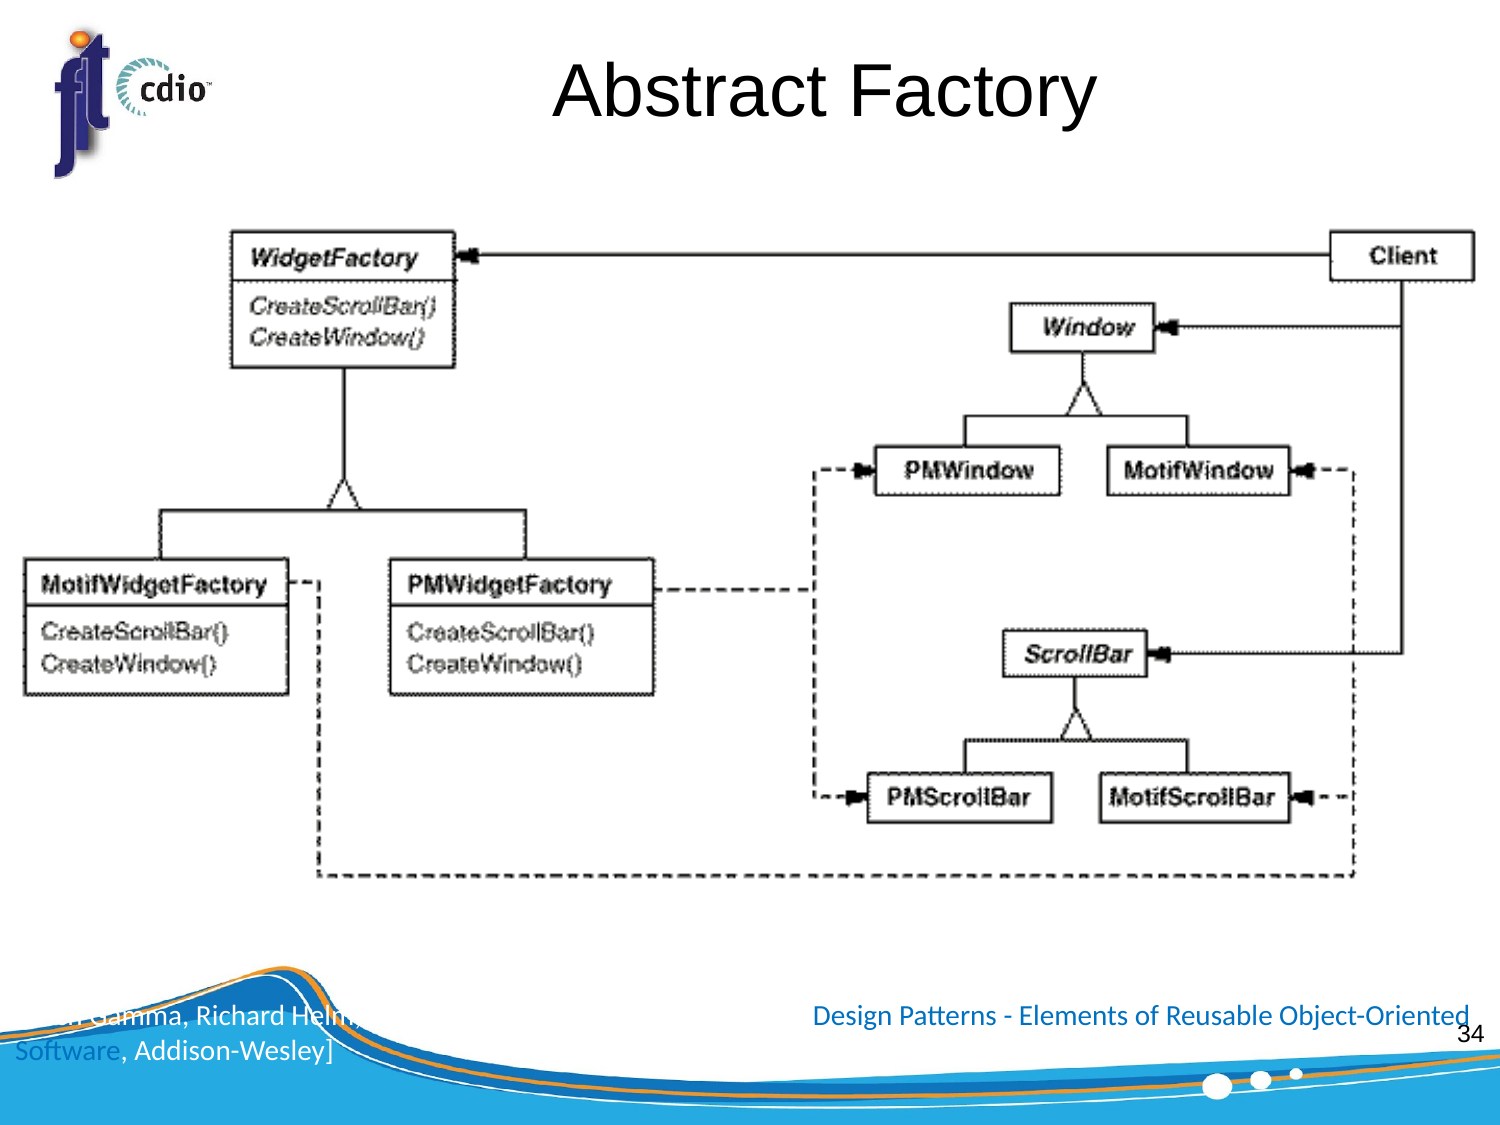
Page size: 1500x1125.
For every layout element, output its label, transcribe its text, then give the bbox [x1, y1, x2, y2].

picture [0, 1074, 1500, 1125]
title Abstract Factory [226, 6, 1425, 166]
text_box [Erich Gamma, Richard Helm, Ralph Johnson, John Vlissides (1995). Design Patterns - Elements of Reusable Object-Oriented Software, Addison-Wesley] [0, 988, 1500, 1074]
picture [0, 0, 1500, 988]
